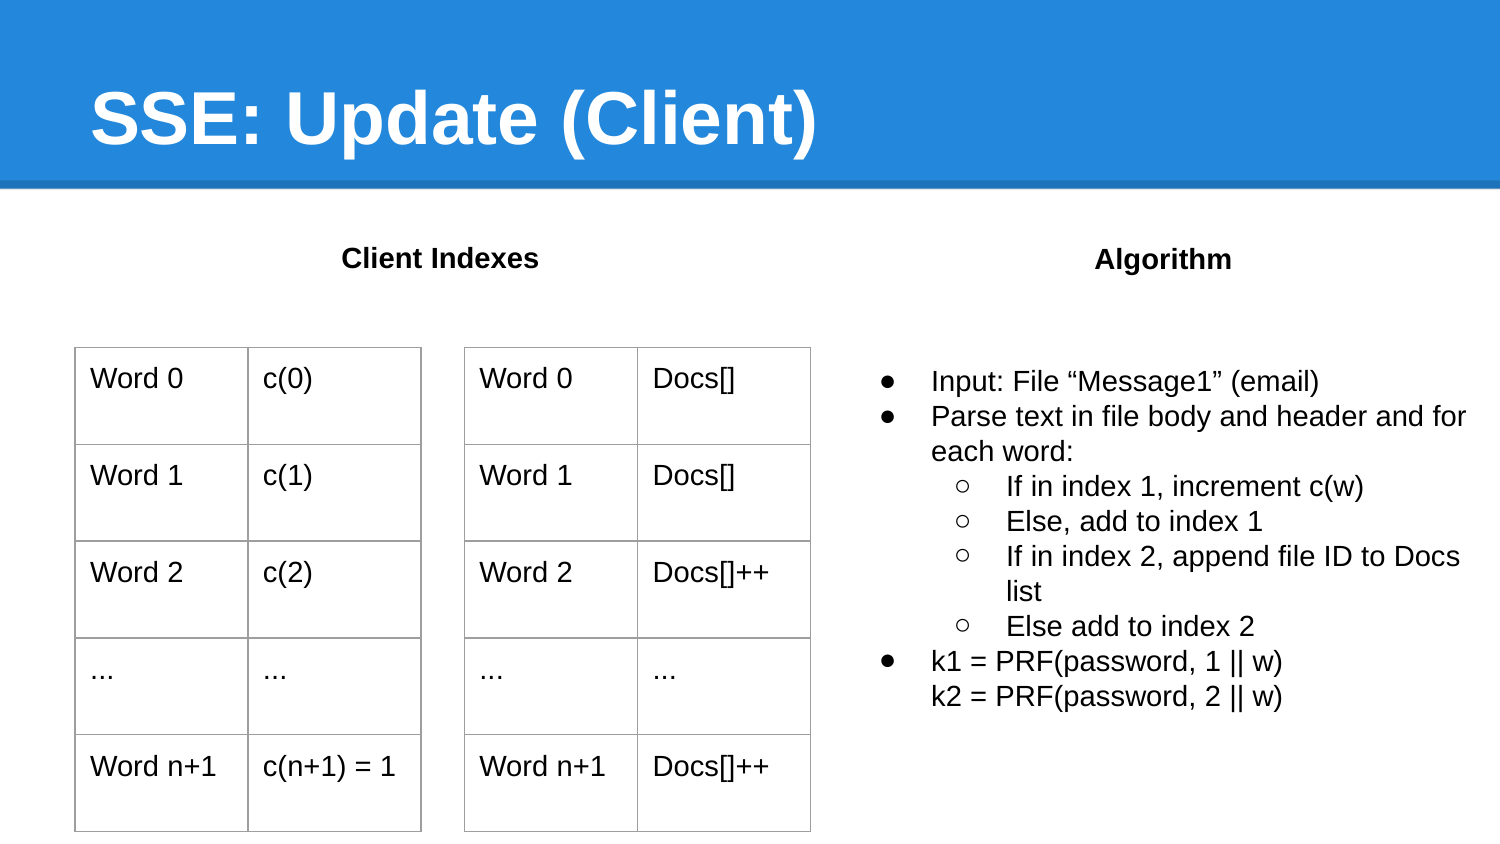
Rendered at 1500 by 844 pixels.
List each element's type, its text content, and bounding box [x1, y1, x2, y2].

table_cell Word 2 [465, 542, 637, 637]
table_header c(0) [249, 348, 420, 444]
table_cell ... [249, 639, 420, 734]
table_cell Word 1 [465, 445, 637, 540]
table_header Word 0 [465, 348, 637, 444]
table_cell ... [76, 639, 247, 734]
table_cell c(2) [249, 542, 420, 637]
table_cell c(n+1) = 1 [249, 735, 420, 831]
table_header Word 0 [76, 348, 247, 444]
table_cell Docs[]++ [638, 735, 810, 831]
table_header Docs[] [638, 348, 810, 444]
table_cell ... [638, 639, 810, 734]
table_cell Word 2 [76, 542, 247, 637]
text_box Algorithm [1079, 225, 1257, 297]
title SSE: Update (Client) [75, 33, 1425, 175]
text_box Input: File “Message1” (email) Parse text in file body and header and for each word: If in index 1, increment c(w) Else, add to index 1 If in index 2, append file ID to Docs list Else add to index 2 k1 = PRF(password, 1 || w) k2 = PRF(password, 2 || w) [840, 347, 1484, 832]
text_box Client Indexes [326, 224, 949, 311]
table_cell ... [465, 639, 637, 734]
table_cell Docs[] [638, 445, 810, 540]
table_cell c(1) [249, 445, 420, 540]
table_cell Word n+1 [76, 735, 247, 831]
table_cell Docs[]++ [638, 542, 810, 637]
table_cell Word n+1 [465, 735, 637, 831]
table_cell Word 1 [76, 445, 247, 540]
